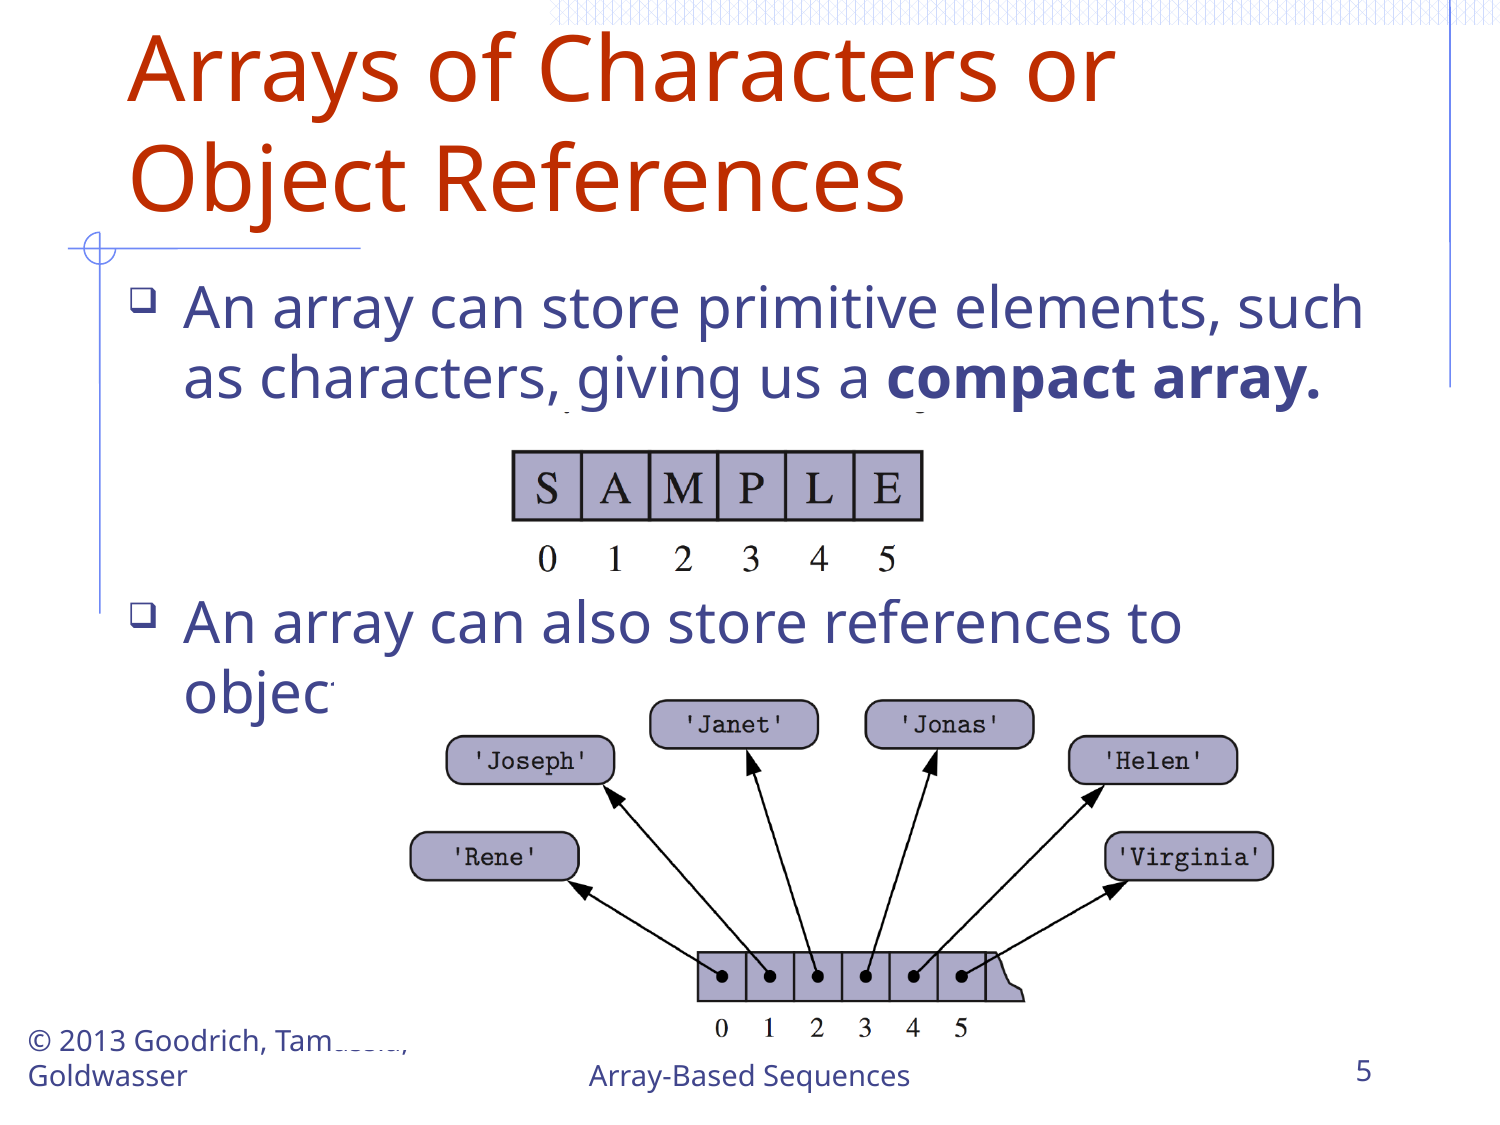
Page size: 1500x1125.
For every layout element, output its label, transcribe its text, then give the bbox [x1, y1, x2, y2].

footer Array-Based Sequences [512, 1059, 988, 1101]
list An array can store primitive elements, such as characters, giving us a compact array. An array can also store references to objects. [112, 262, 1413, 988]
picture [334, 674, 1317, 1051]
title Arrays of Characters or Object References [112, 50, 1300, 238]
slide_number 5 [1074, 1024, 1388, 1101]
picture [474, 412, 963, 599]
slide_number © 2013 Goodrich, Tamassia, Goldwasser [12, 1024, 512, 1101]
